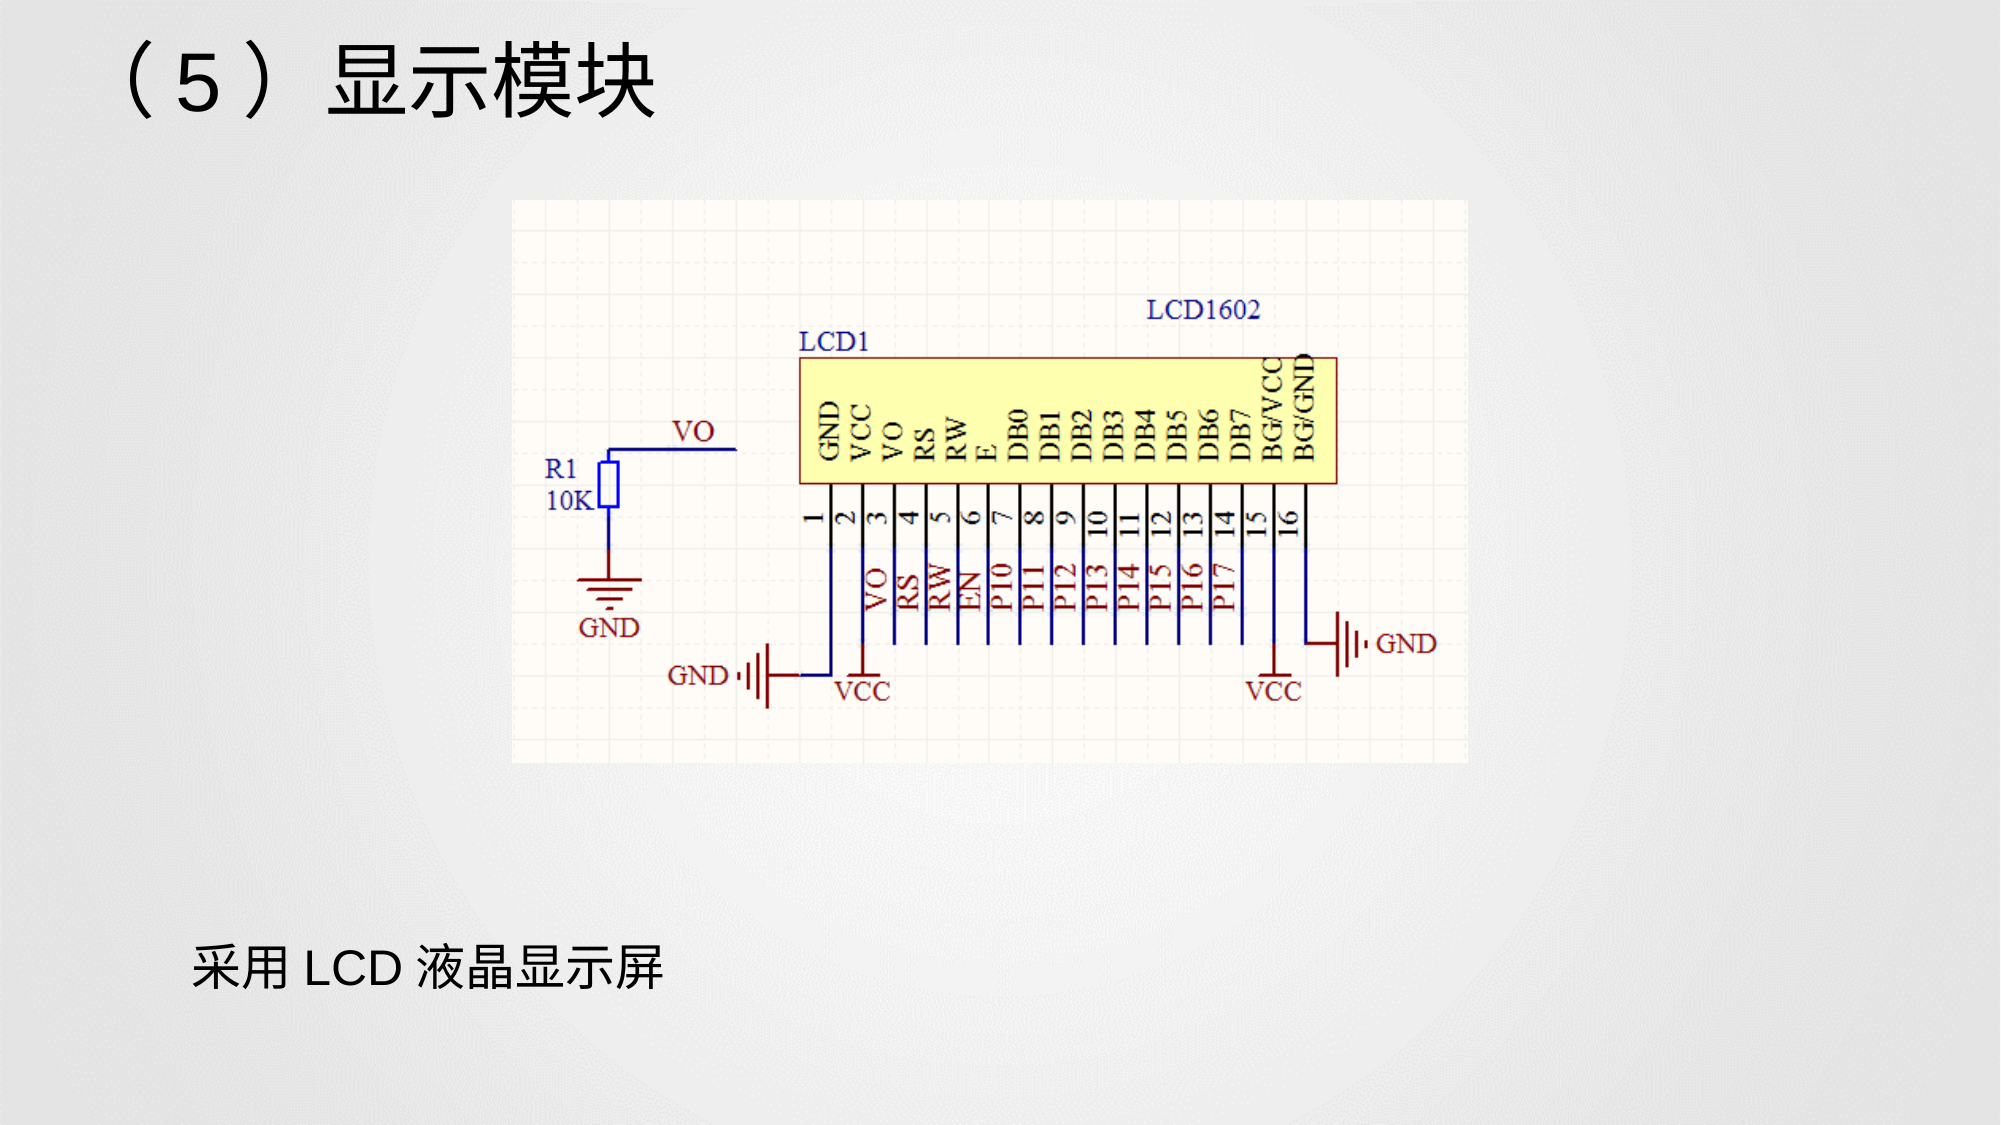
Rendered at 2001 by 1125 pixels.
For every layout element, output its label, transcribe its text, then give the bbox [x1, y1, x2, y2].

picture [0, 0, 2001, 1125]
text_box （5）显示模块 [57, 1, 1705, 168]
text_box 采用LCD液晶显示屏 [176, 915, 1824, 1062]
